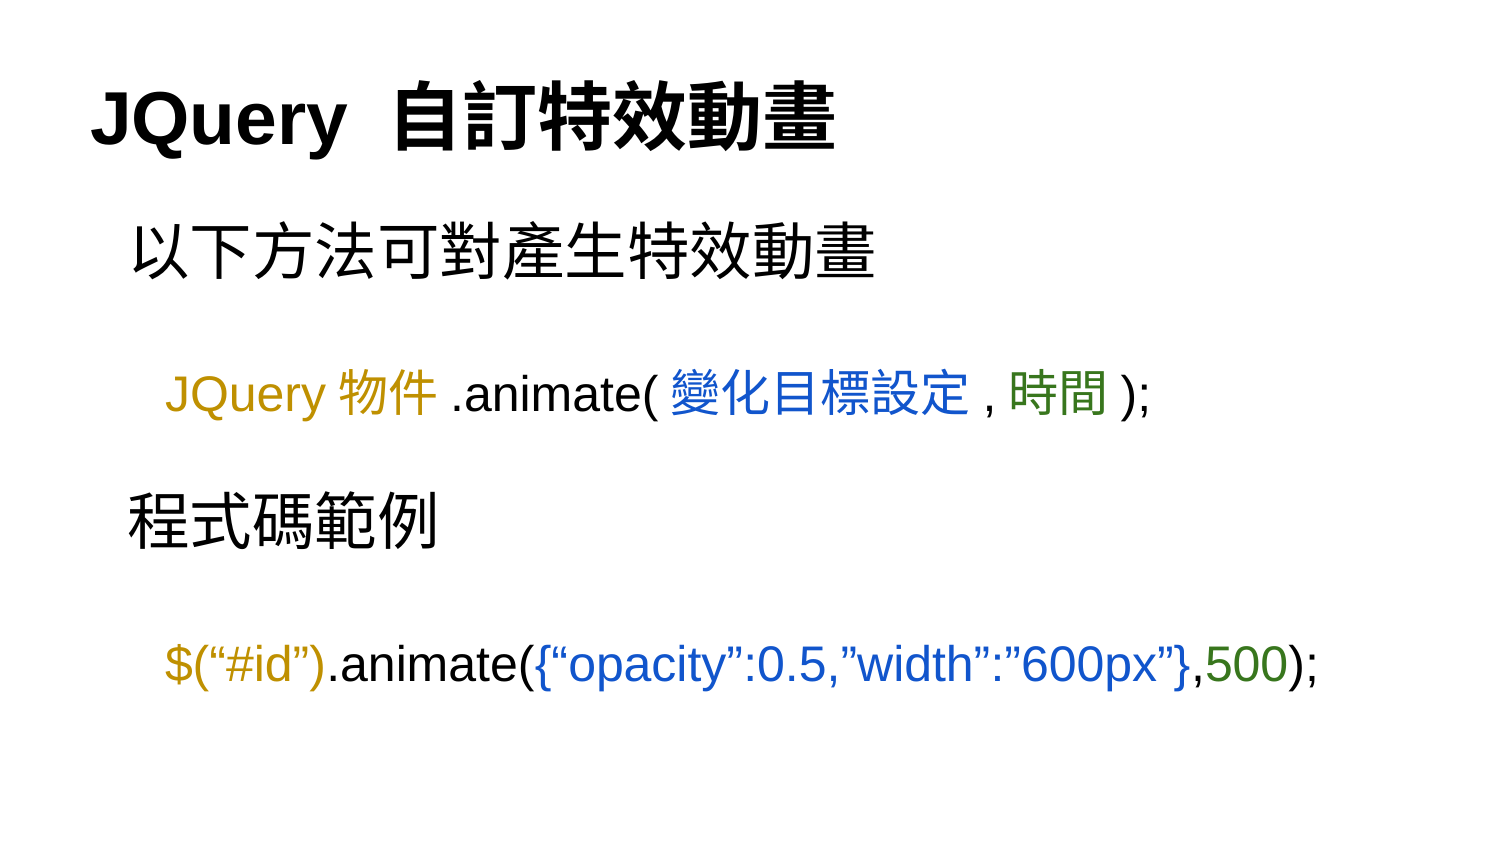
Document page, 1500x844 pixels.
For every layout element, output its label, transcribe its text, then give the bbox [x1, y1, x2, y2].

list 以下方法可對產生特效動畫 JQuery物件.animate(變化目標設定,時間); 程式碼範例 $(“#id”).animate({“opacity”:0.5,”width”:”600px”},500); [75, 196, 1425, 808]
title JQuery 自訂特效動畫 [75, 33, 1425, 175]
